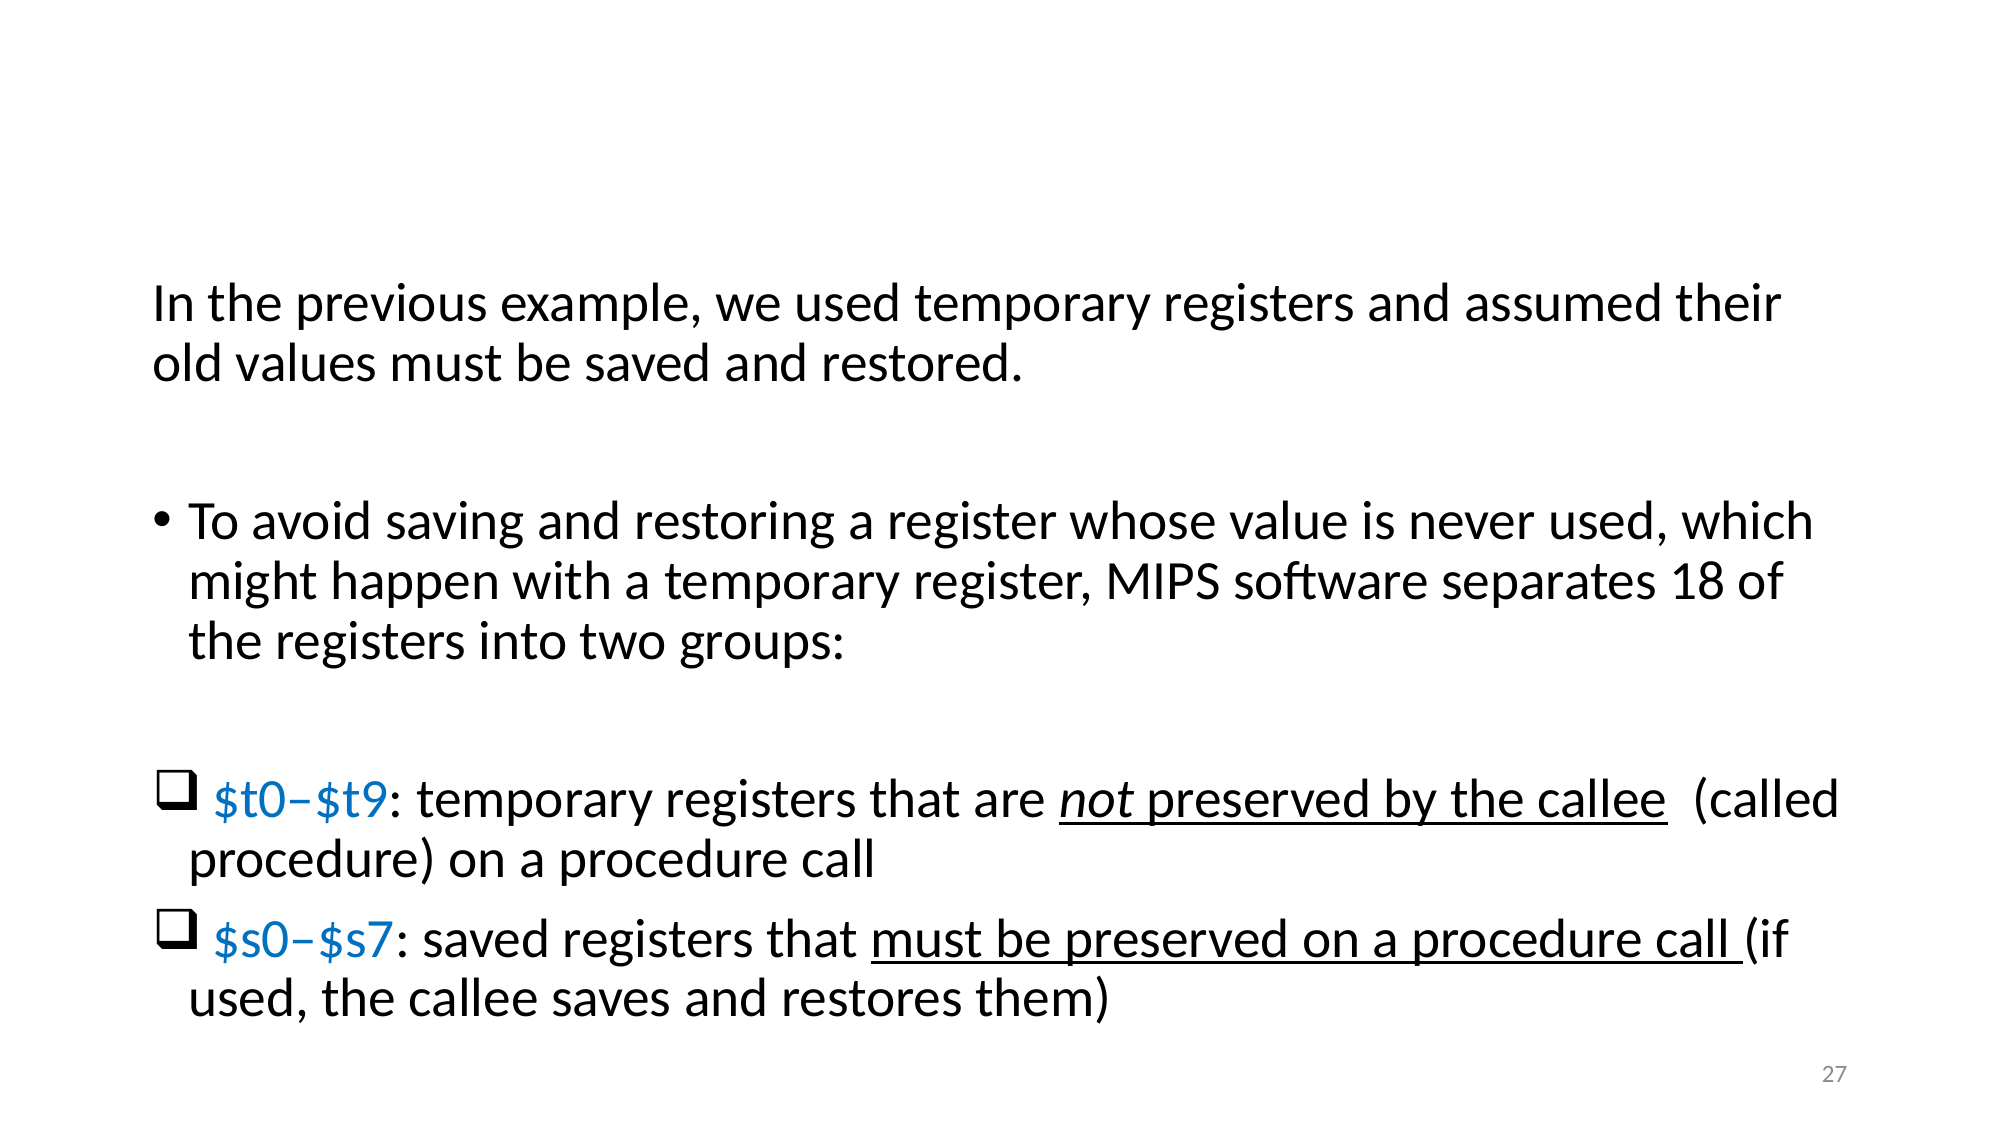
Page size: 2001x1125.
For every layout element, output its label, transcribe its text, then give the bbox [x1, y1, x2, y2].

slide_number 27 [1412, 1042, 1863, 1103]
list In the previous example, we used temporary registers and assumed their old values must be saved and restored. To avoid saving and restoring a register whose value is never used, which might happen with a temporary register, MIPS software separates 18 of the registers into two groups: $t0–$t9: temporary registers that are not preserved by the callee (called procedure) on a procedure call $s0–$s7: saved registers that must be preserved on a procedure call (if used, the callee saves and restores them) [137, 266, 1863, 1043]
